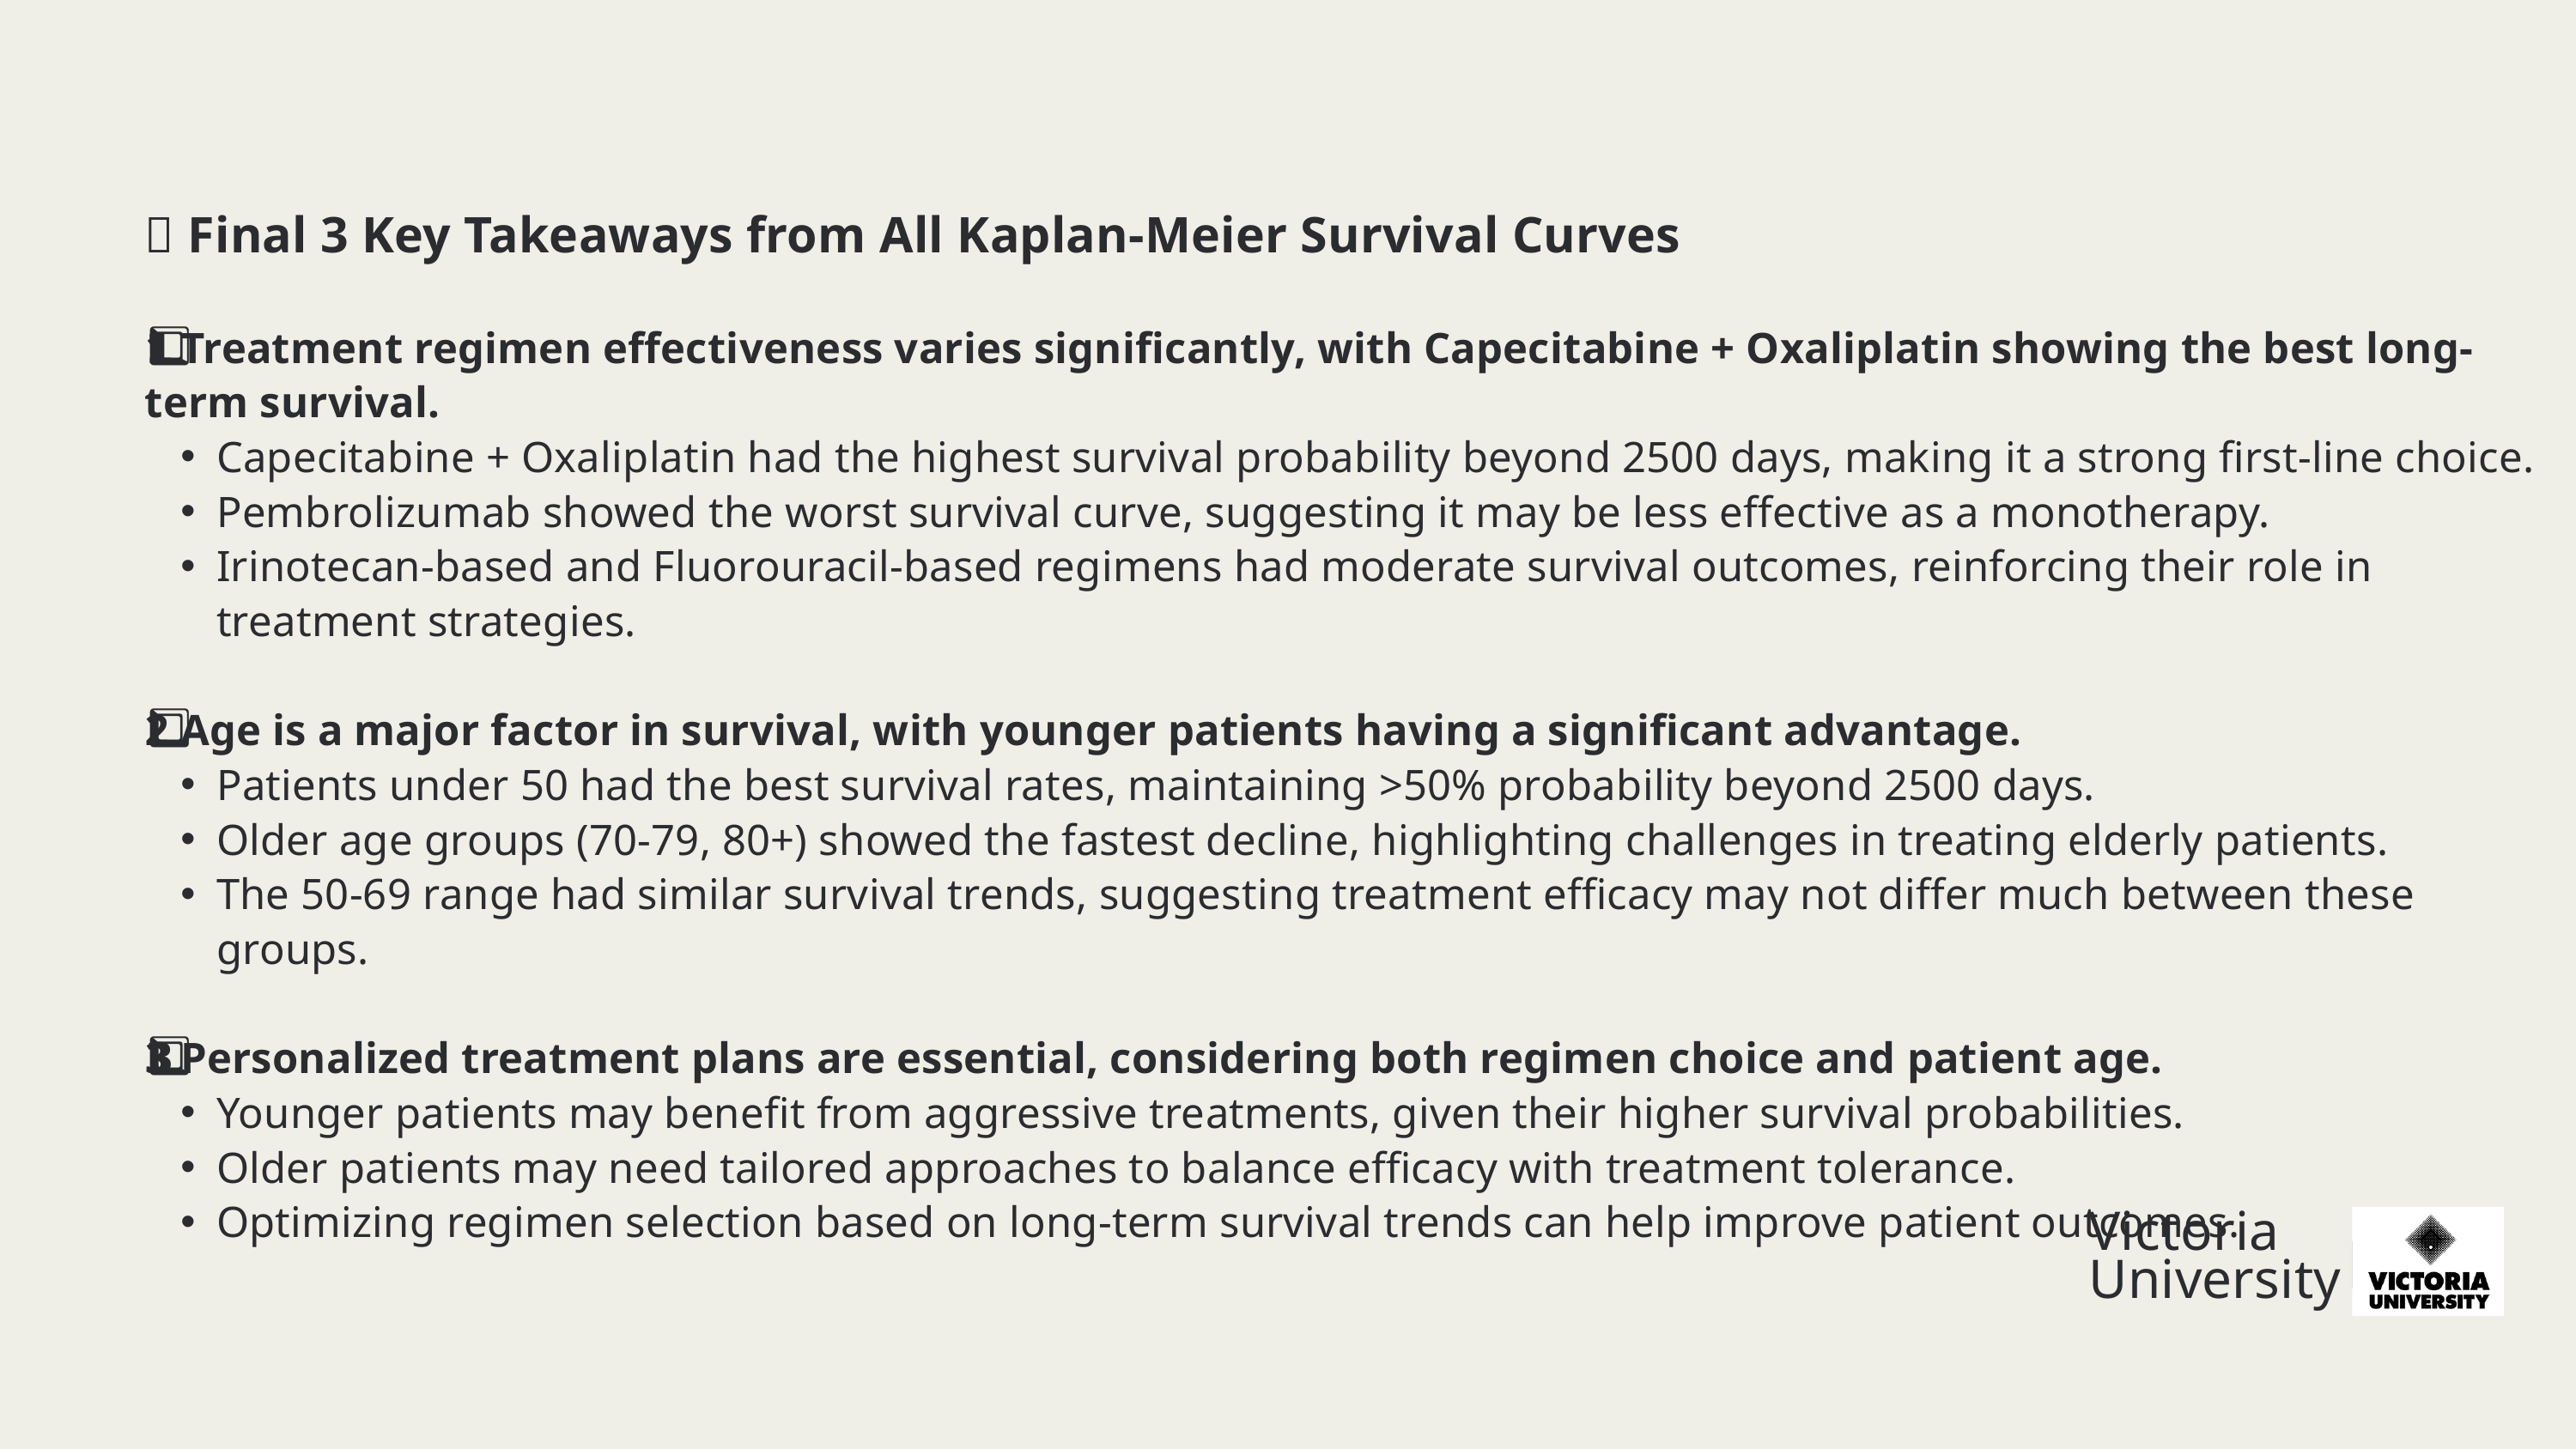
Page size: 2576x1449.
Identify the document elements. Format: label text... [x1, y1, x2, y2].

text_box 🔥 Final 3 Key Takeaways from All Kaplan-Meier Survival Curves 1️⃣ Treatment regimen effectiveness varies significantly, with Capecitabine + Oxaliplatin showing the best long-term survival. Capecitabine + Oxaliplatin had the highest survival probability beyond 2500 days, making it a strong first-line choice. Pembrolizumab showed the worst survival curve, suggesting it may be less effective as a monotherapy. Irinotecan-based and Fluorouracil-based regimens had moderate survival outcomes, reinforcing their role in treatment strategies. 2️⃣ Age is a major factor in survival, with younger patients having a significant advantage. Patients under 50 had the best survival rates, maintaining >50% probability beyond 2500 days. Older age groups (70-79, 80+) showed the fastest decline, highlighting challenges in treating elderly patients. The 50-69 range had similar survival trends, suggesting treatment efficacy may not differ much between these groups. 3️⃣ Personalized treatment plans are essential, considering both regimen choice and patient age. Younger patients may benefit from aggressive treatments, given their higher survival probabilities. Older patients may need tailored approaches to balance efficacy with treatment tolerance. Optimizing regimen selection based on long-term survival trends can help improve patient outcomes. [144, 198, 2554, 1250]
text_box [2088, 1203, 2505, 1316]
